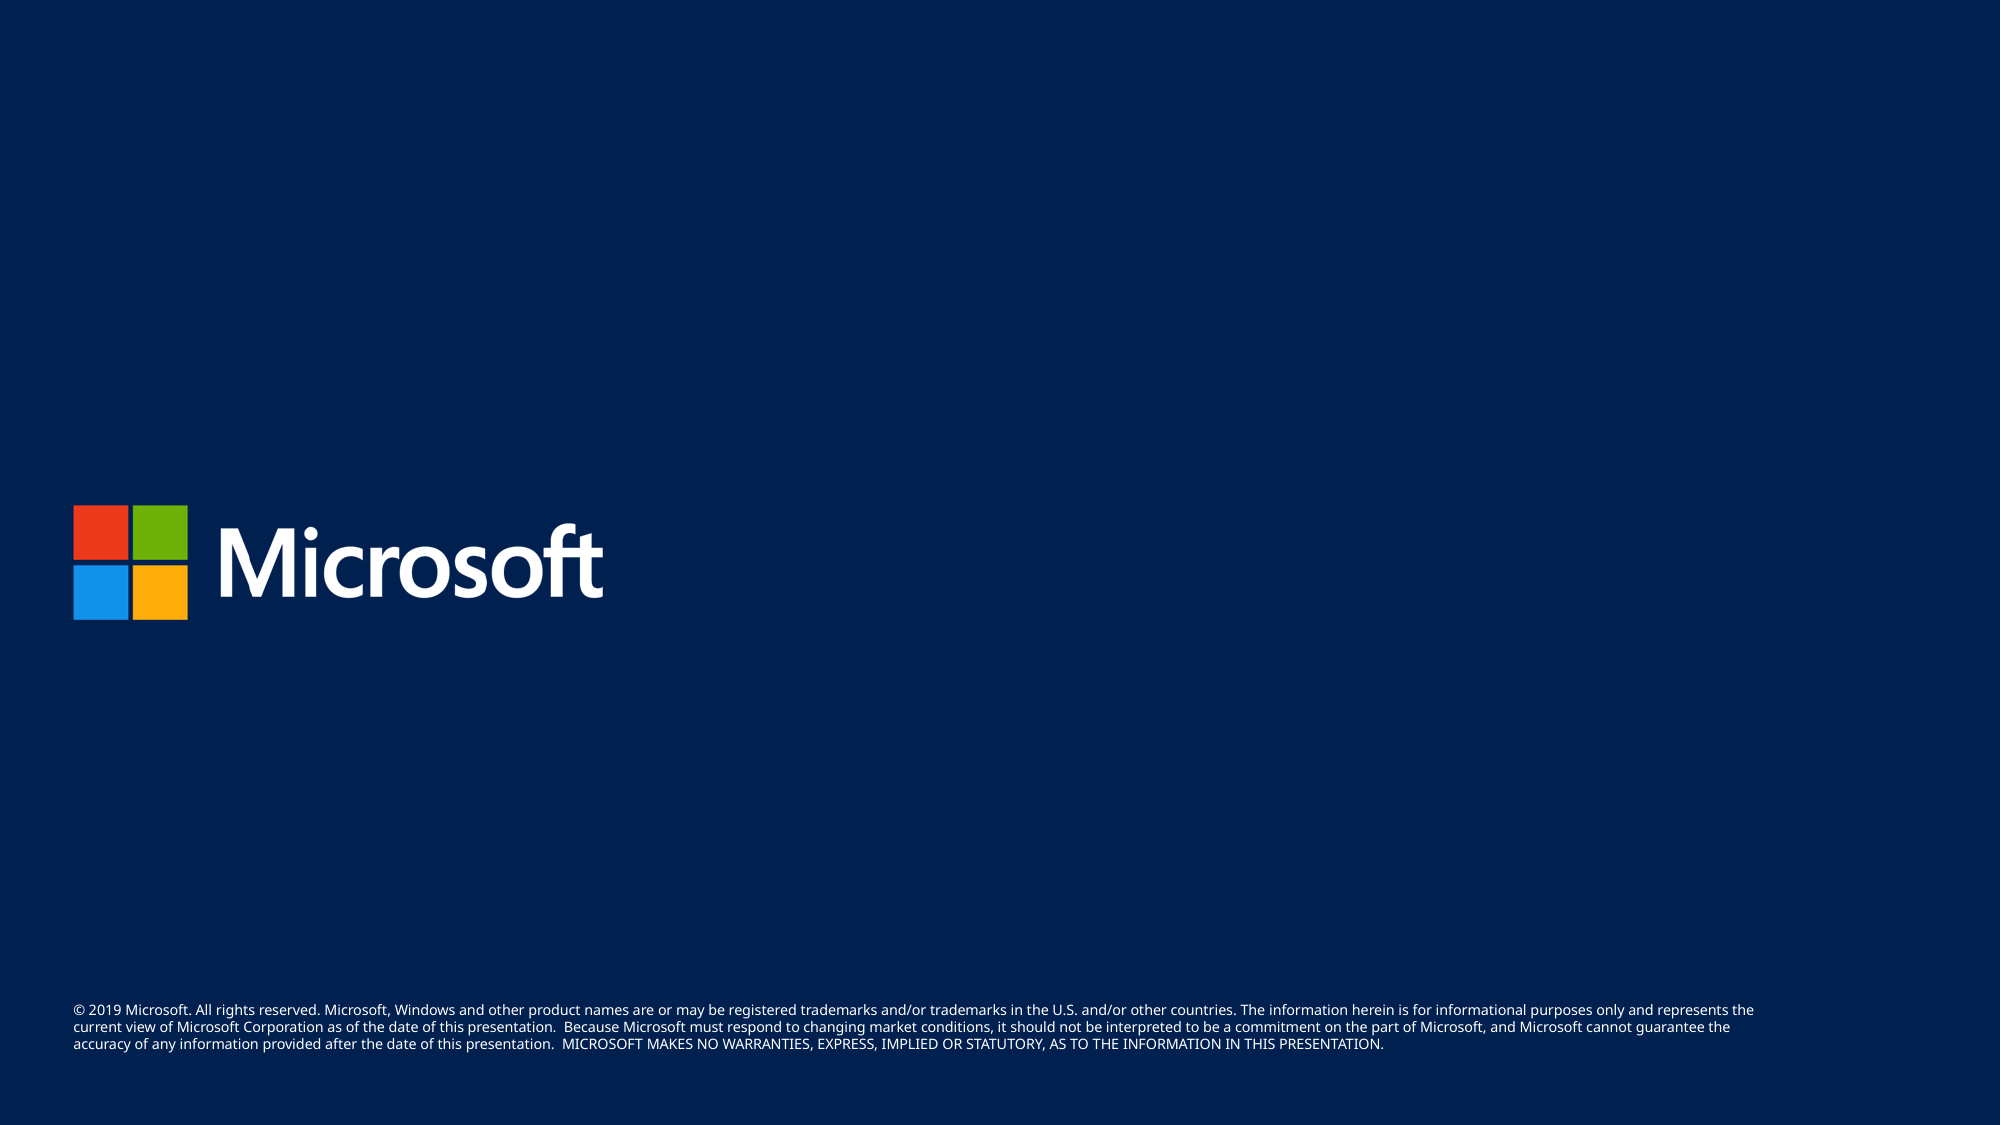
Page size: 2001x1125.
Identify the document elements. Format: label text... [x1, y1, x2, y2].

picture [73, 505, 603, 620]
text_box © 2019 Microsoft. All rights reserved. Microsoft, Windows and other product names are or may be registered trademarks and/or trademarks in the U.S. and/or other countries. The information herein is for informational purposes only and represents the current view of Microsoft Corporation as of the date of this presentation. Because Microsoft must respond to changing market conditions, it should not be interpreted to be a commitment on the part of Microsoft, and Microsoft cannot guarantee the accuracy of any information provided after the date of this presentation. MICROSOFT MAKES NO WARRANTIES, EXPRESS, IMPLIED OR STATUTORY, AS TO THE INFORMATION IN THIS PRESENTATION. [43, 977, 1809, 1076]
